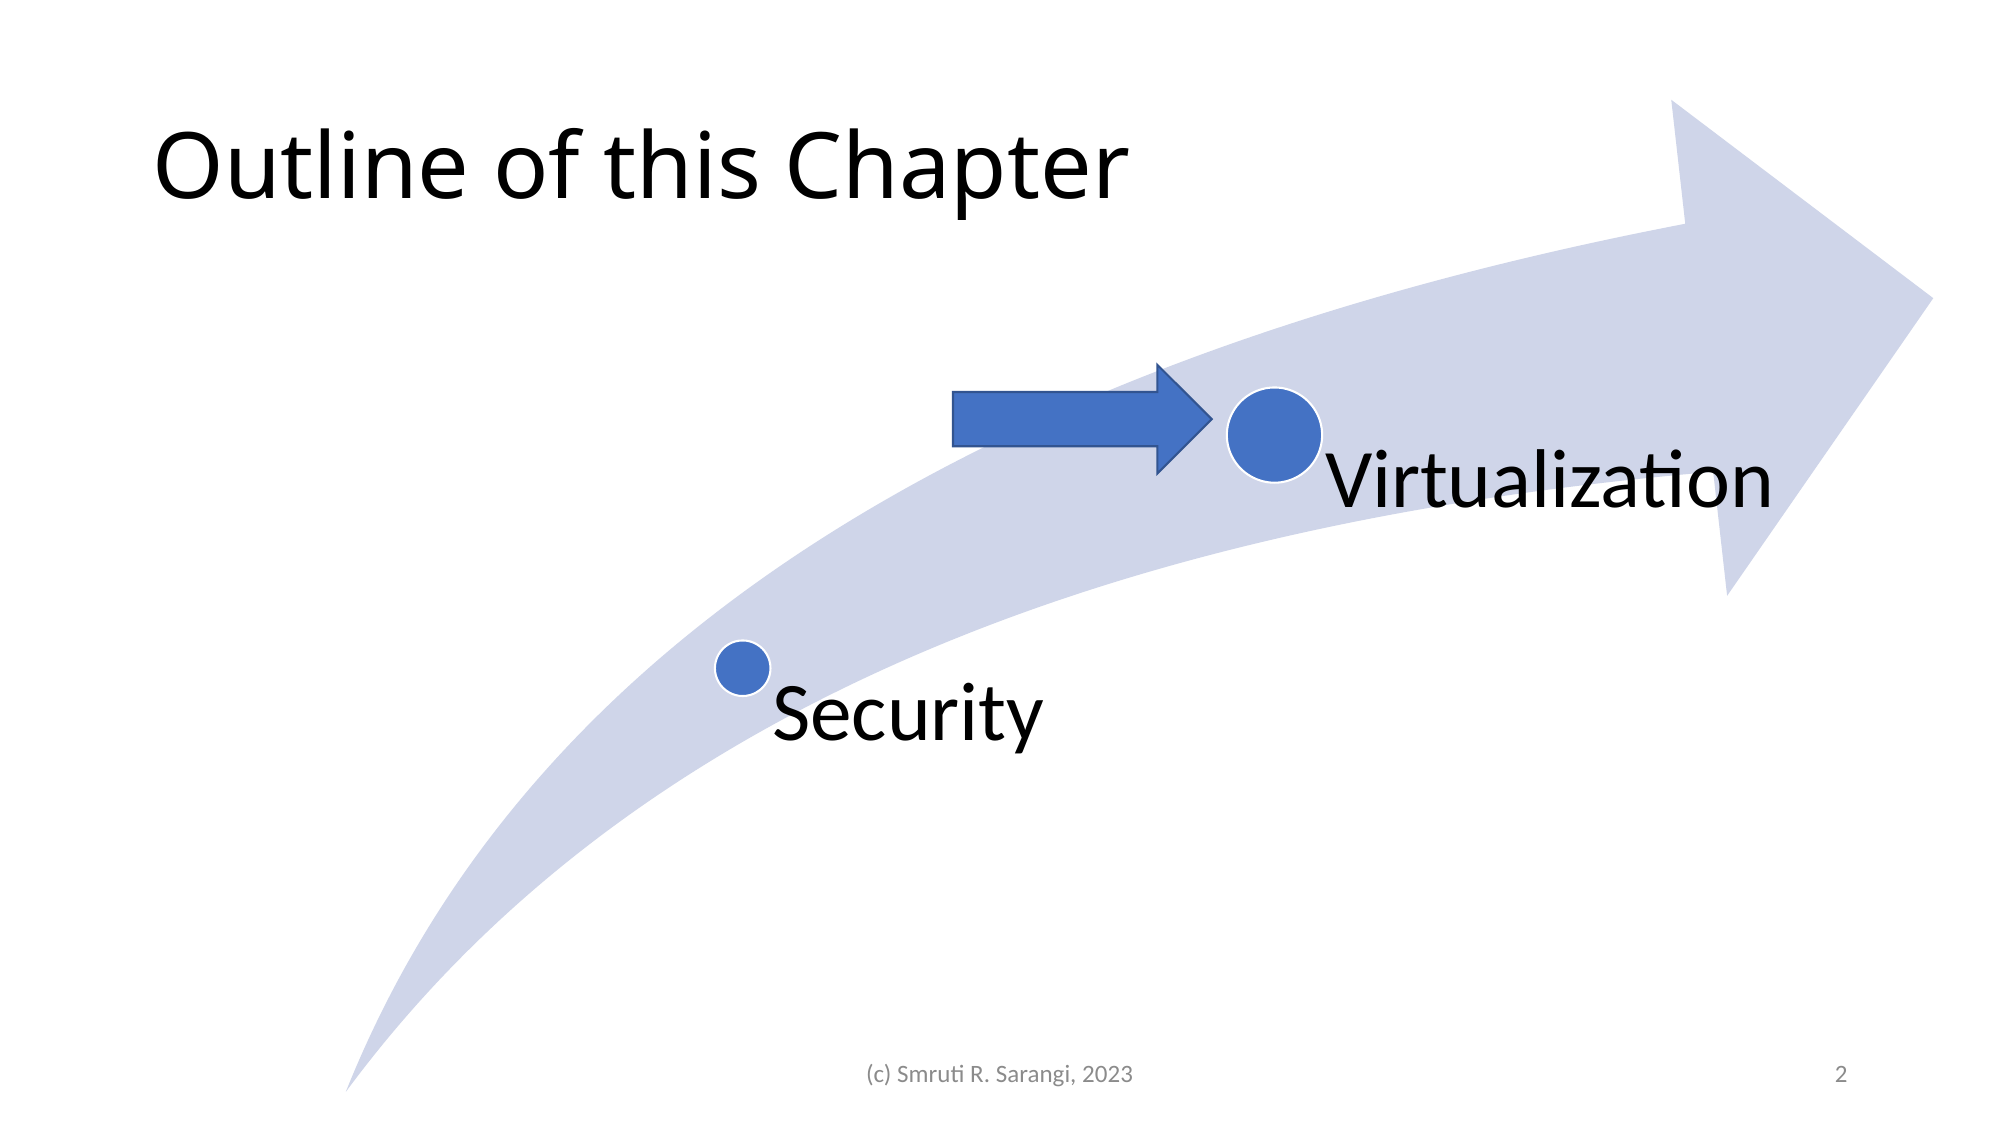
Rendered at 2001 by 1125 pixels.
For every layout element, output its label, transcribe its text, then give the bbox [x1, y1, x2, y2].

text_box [345, 85, 1934, 1107]
title Outline of this Chapter [137, 59, 1863, 278]
